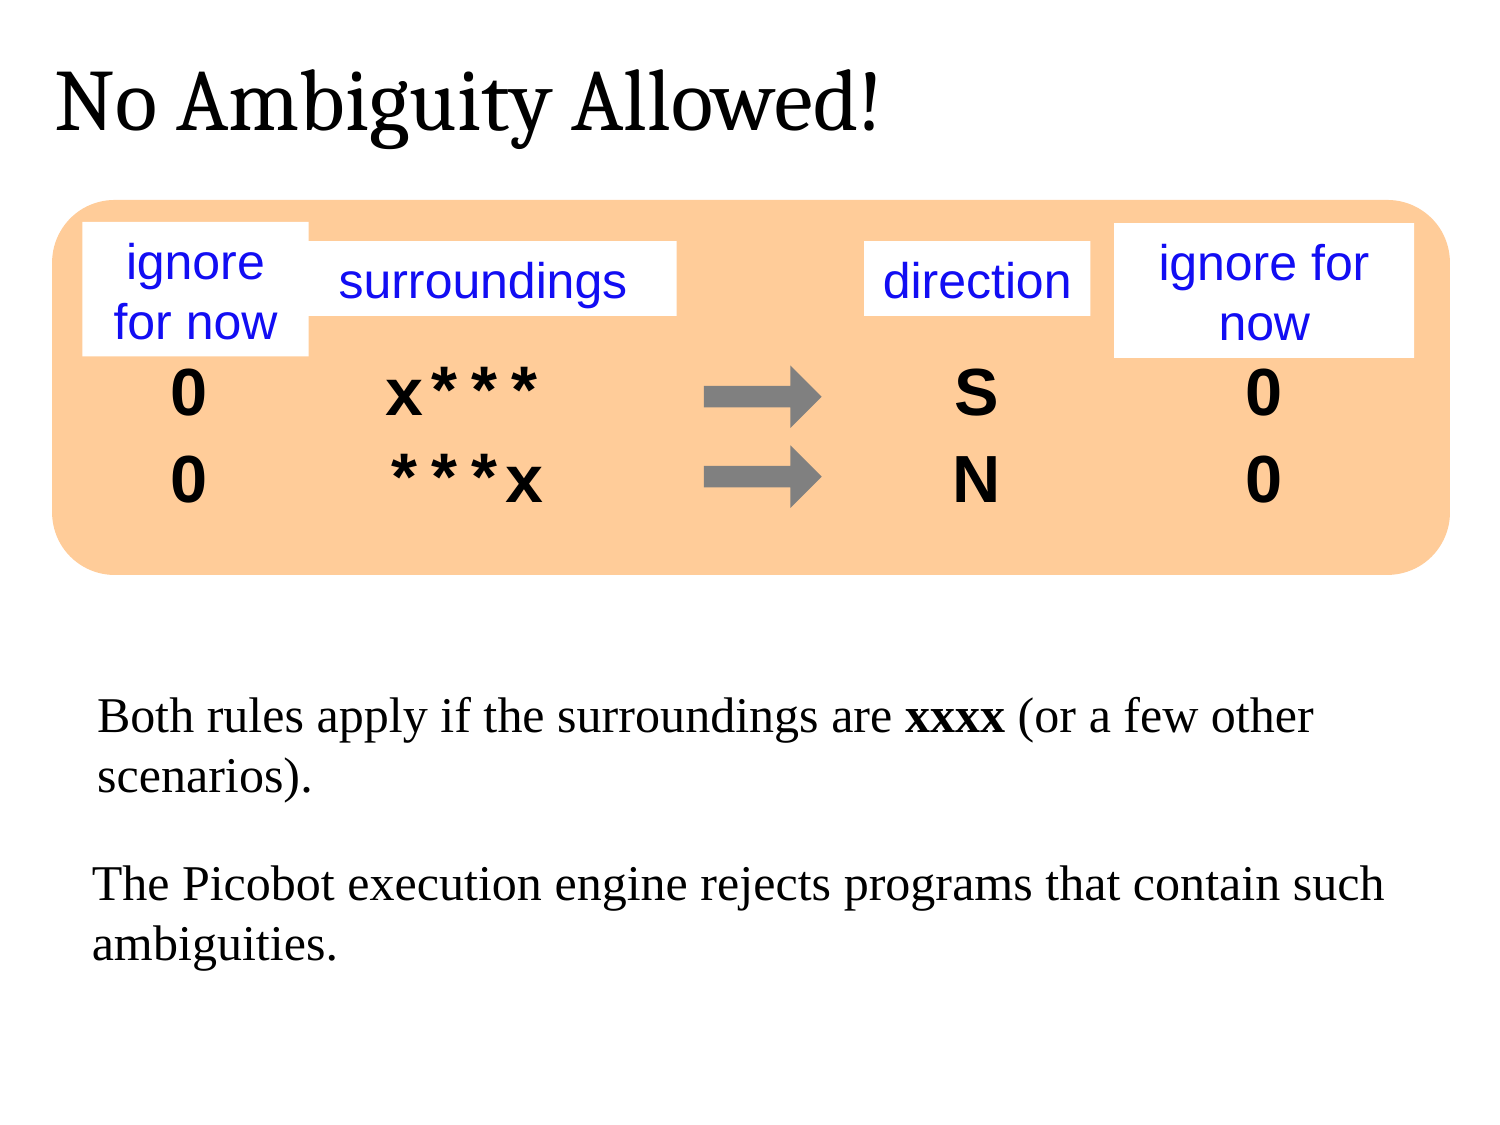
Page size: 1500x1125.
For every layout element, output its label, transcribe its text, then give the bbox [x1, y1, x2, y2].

text_box Both rules apply if the surroundings are xxxx (or a few other scenarios). [82, 674, 1415, 810]
text_box x*** [351, 341, 577, 436]
text_box [703, 445, 822, 508]
text_box ***x [351, 436, 577, 524]
text_box 0 [1151, 341, 1377, 436]
text_box 0 [126, 341, 252, 436]
text_box direction [864, 241, 1091, 316]
text_box [703, 365, 822, 428]
text_box ignore for now [82, 221, 309, 357]
text_box surroundings [289, 241, 677, 316]
text_box No Ambiguity Allowed! [39, 35, 1265, 156]
text_box N [864, 436, 1090, 524]
text_box [52, 199, 1450, 575]
text_box 0 [126, 436, 252, 524]
text_box ignore for now [1114, 223, 1415, 358]
text_box The Picobot execution engine rejects programs that contain such ambiguities. [77, 843, 1410, 978]
text_box S [864, 341, 1090, 436]
text_box 0 [1151, 436, 1377, 524]
